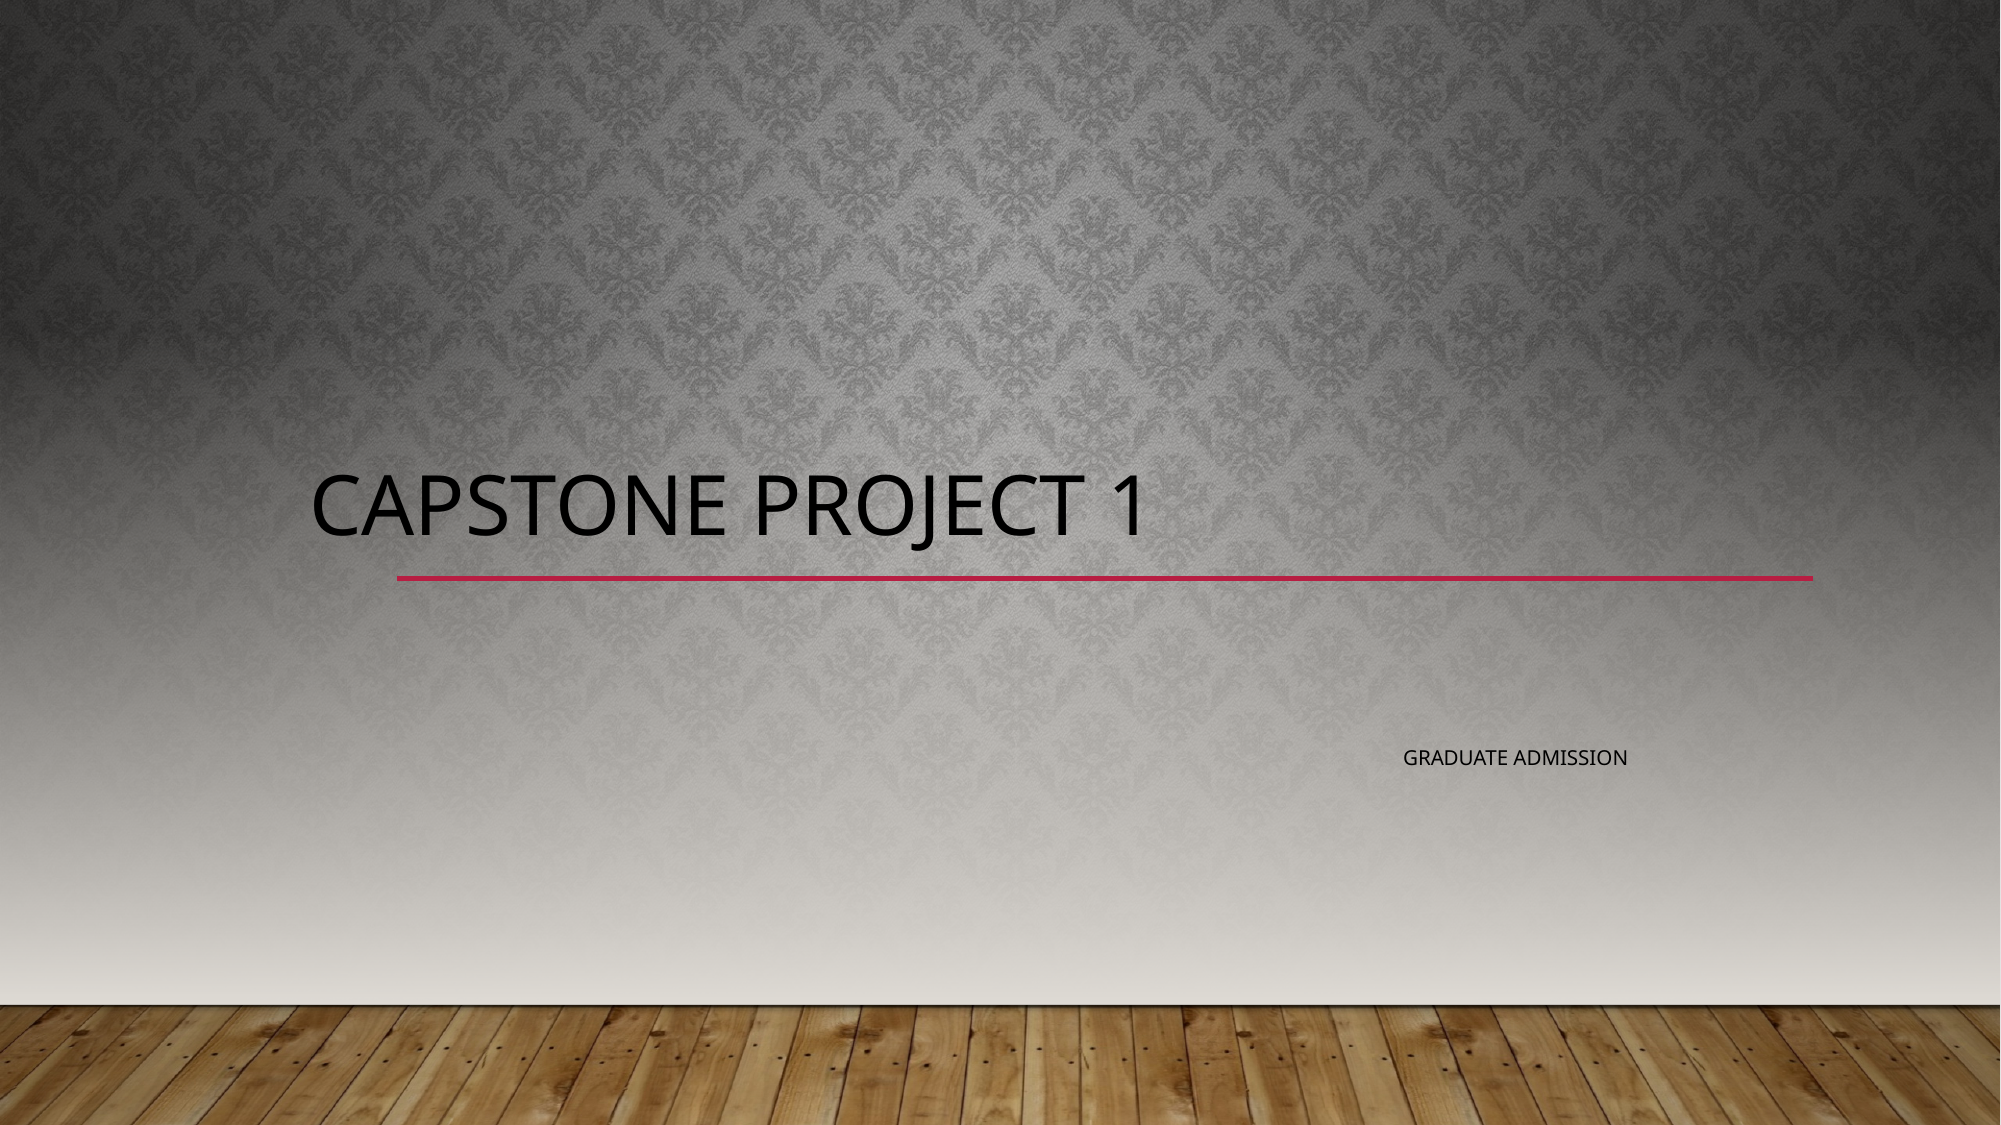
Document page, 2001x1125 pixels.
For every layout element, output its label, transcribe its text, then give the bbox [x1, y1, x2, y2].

picture [0, 1005, 2000, 1125]
subtitle Graduate Admission [1298, 719, 1790, 914]
title CAPSTONE PROJECT 1 [210, 211, 1171, 914]
